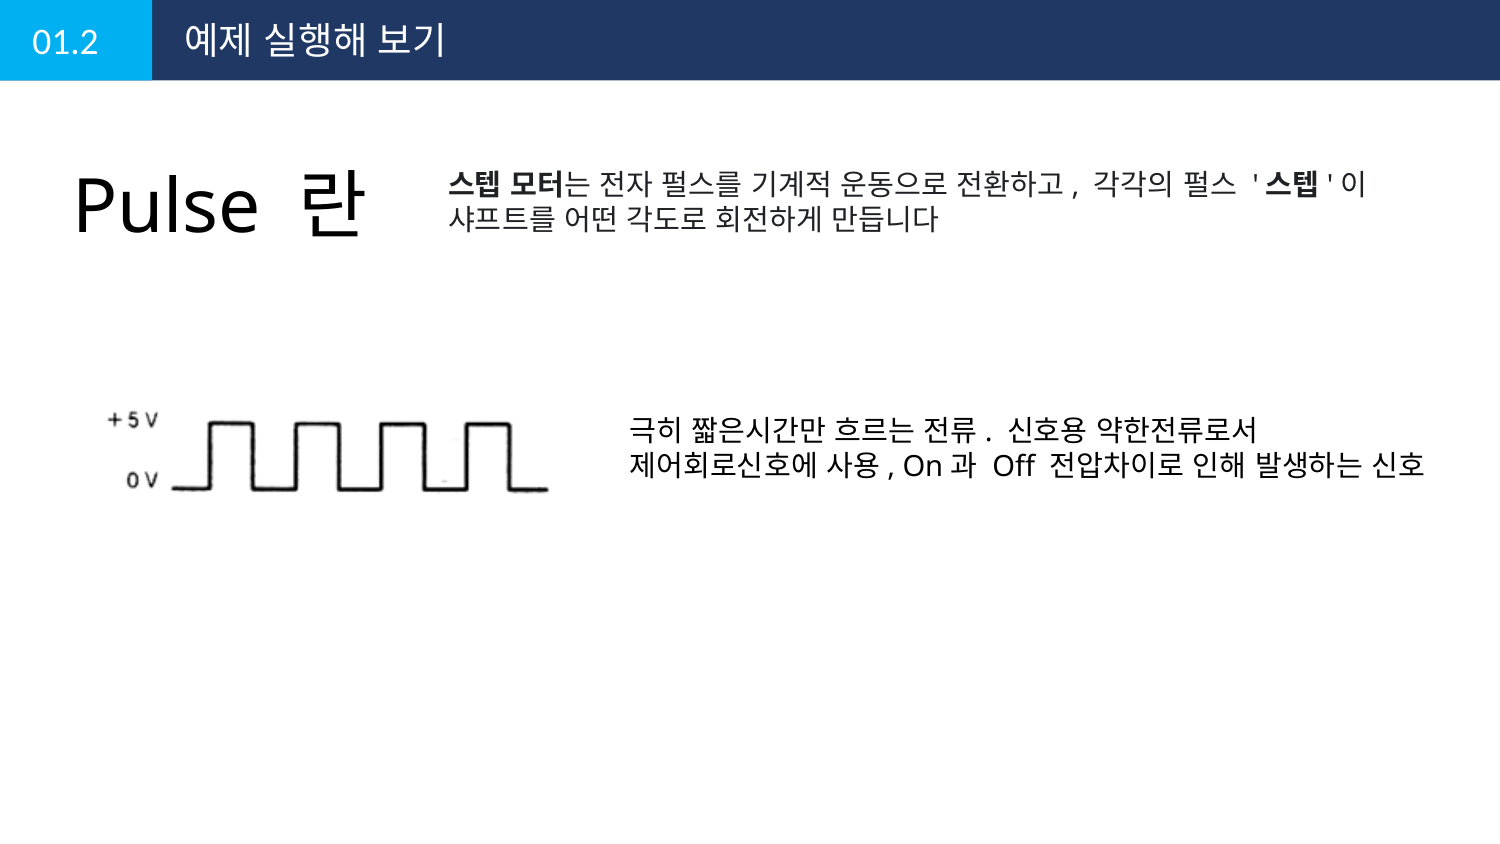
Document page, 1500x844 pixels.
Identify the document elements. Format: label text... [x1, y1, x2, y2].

text_box 01.2 [17, 9, 115, 70]
text_box 스텝 모터는 전자 펄스를 기계적 운동으로 전환하고, 각각의 펄스 '스텝'이 샤프트를 어떤 각도로 회전하게 만듭니다 [433, 159, 1393, 244]
text_box [0, 0, 153, 81]
text_box 극히 짧은시간만 흐르는 전류. 신호용 약한전류로서 제어회로신호에 사용, On과 Off 전압차이로 인해 발생하는 신호 [614, 404, 1464, 490]
text_box 예제 실행해 보기 [169, 9, 945, 70]
text_box Pulse 란 [57, 149, 393, 255]
picture [76, 385, 572, 511]
text_box [153, 0, 1500, 81]
